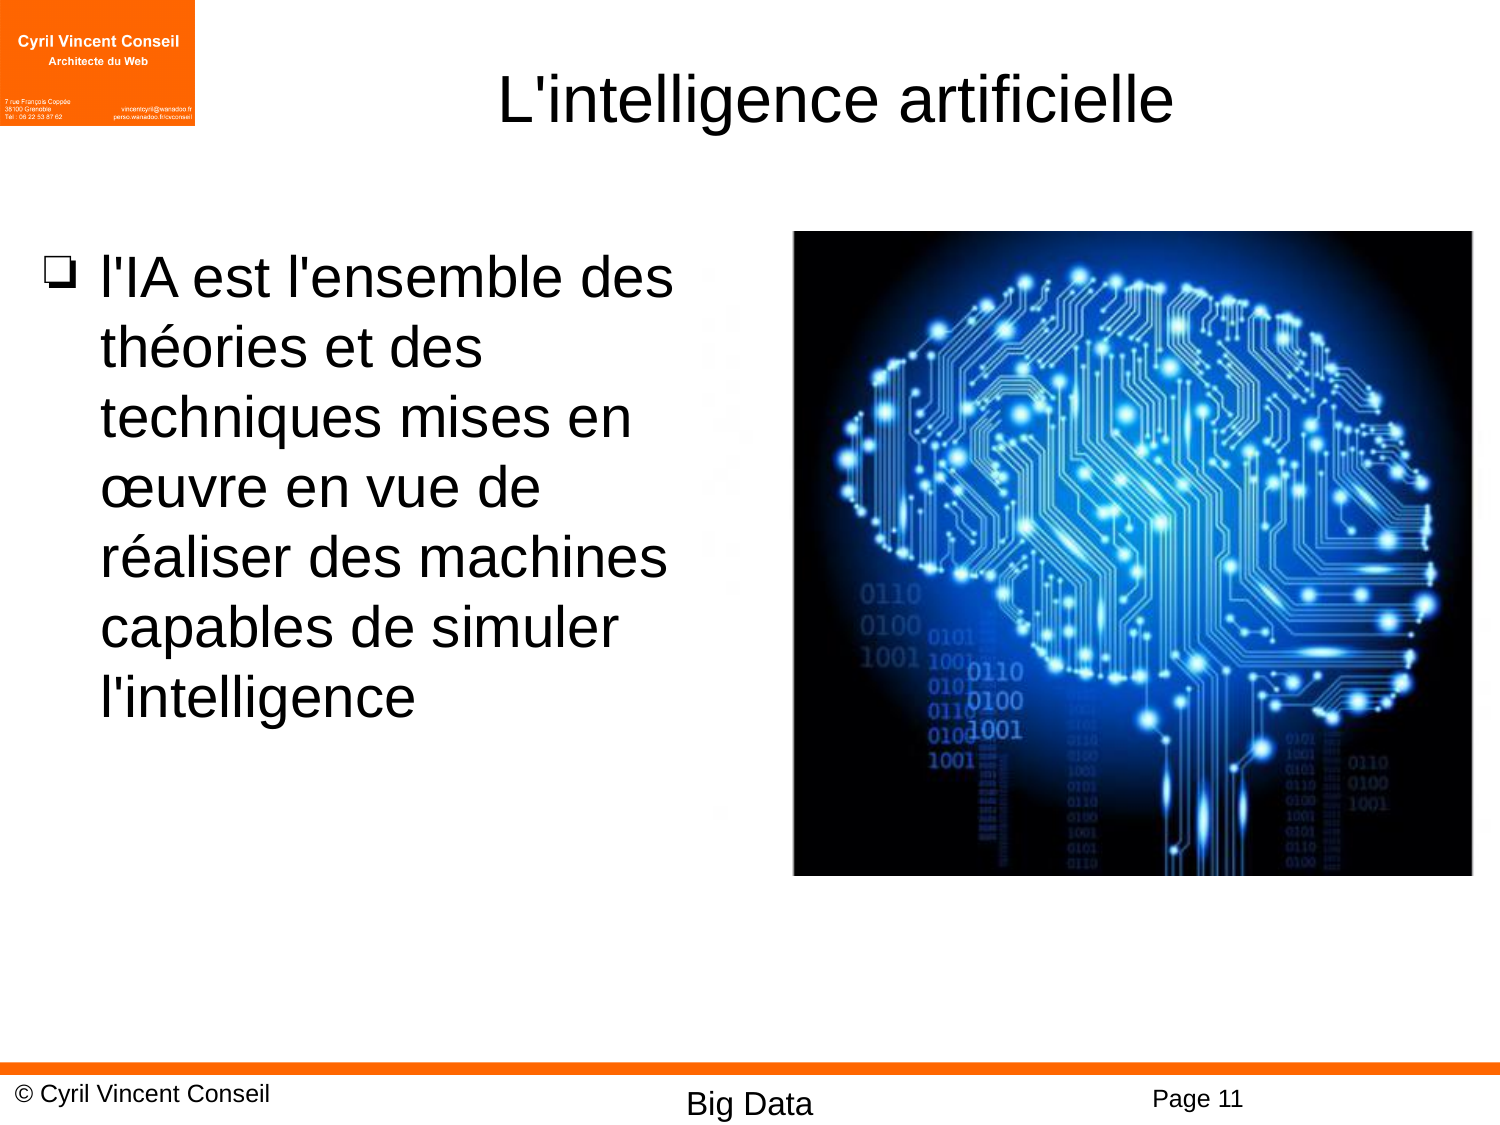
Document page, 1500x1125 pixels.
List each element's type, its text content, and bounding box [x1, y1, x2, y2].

picture [0, 0, 195, 126]
picture [702, 231, 1500, 876]
title L'intelligence artificielle [194, 2, 1480, 190]
list l'IA est l'ensemble des théories et des techniques mises en œuvre en vue de réaliser des machines capables de simuler l'intelligence [29, 231, 750, 1059]
